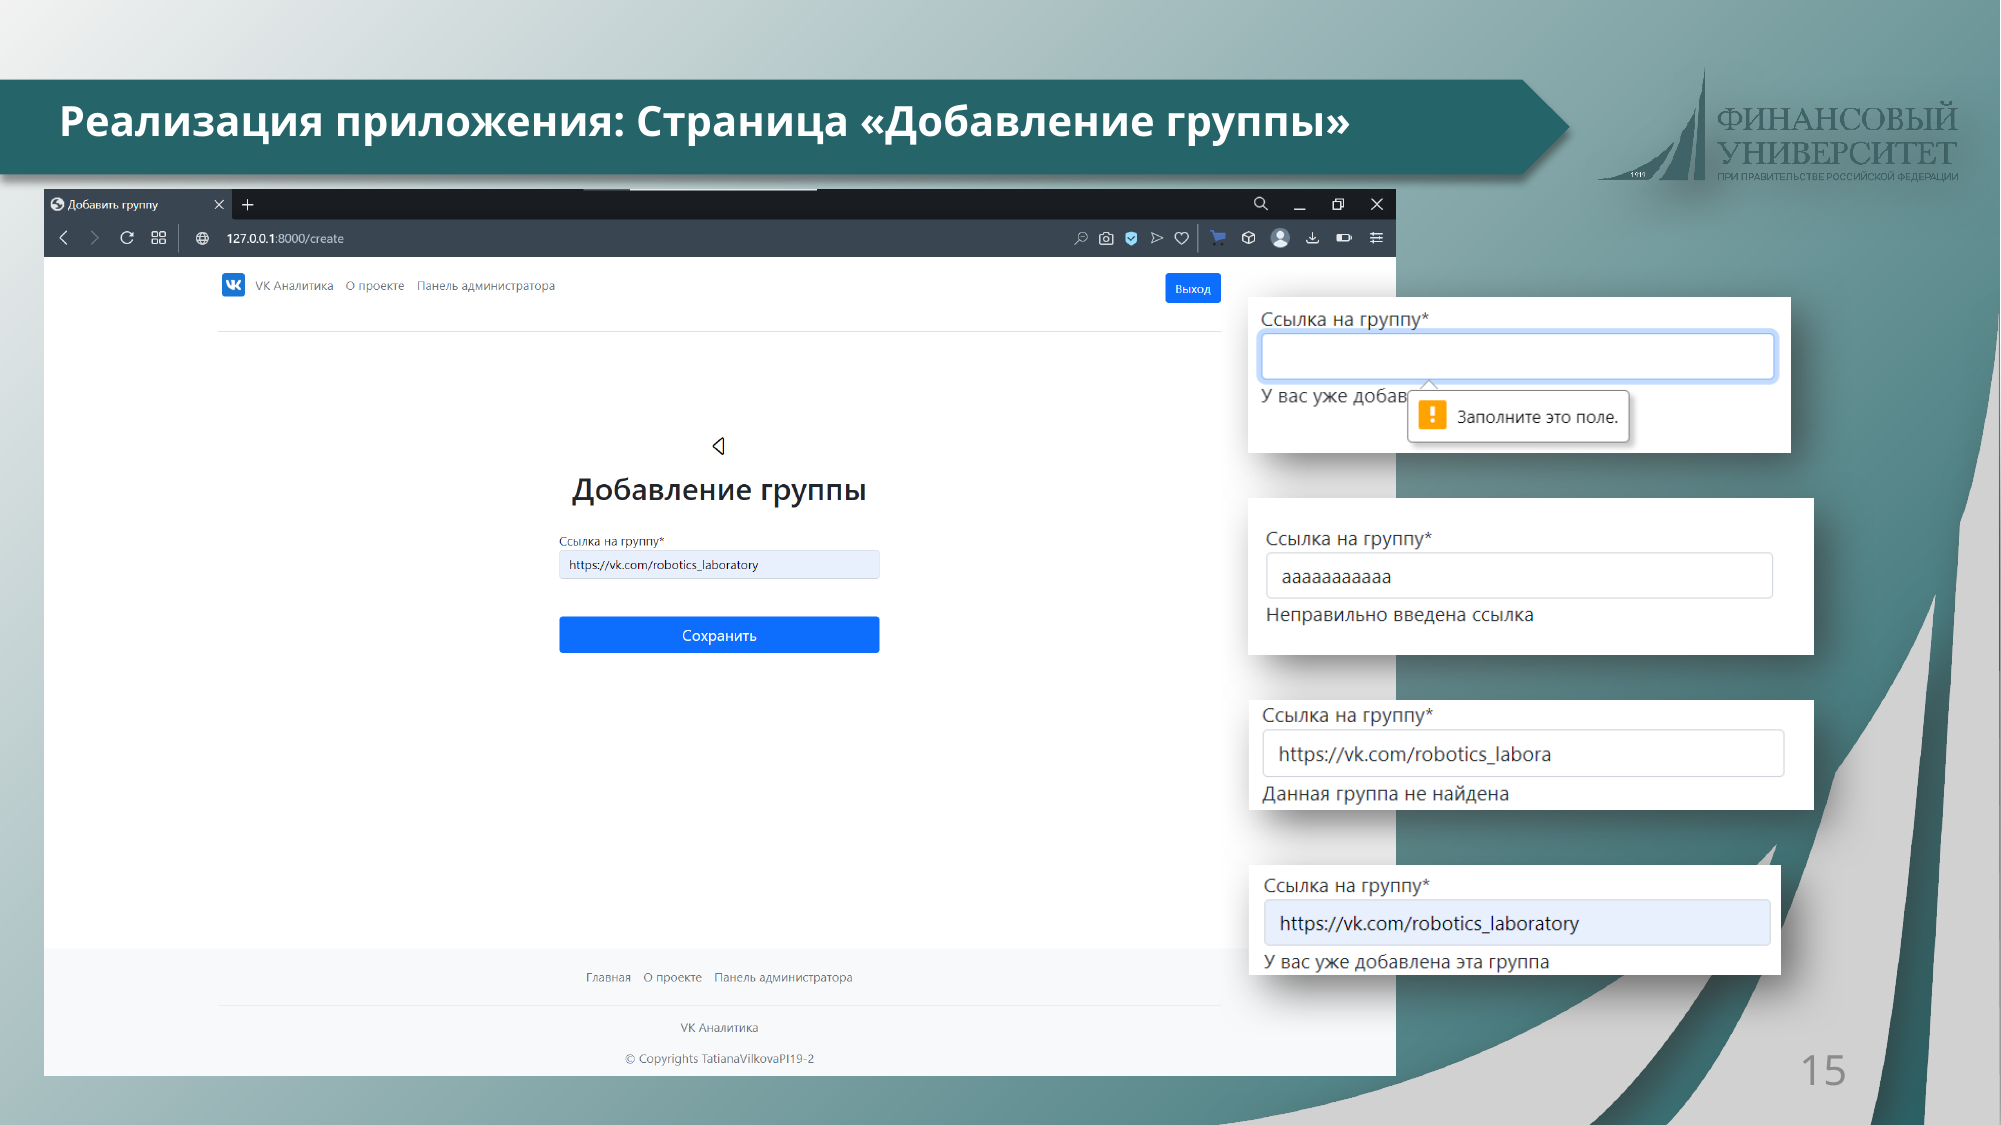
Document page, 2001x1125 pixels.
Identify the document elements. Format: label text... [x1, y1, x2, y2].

title Реализация приложения: Страница «Добавление группы» [44, 92, 1749, 155]
picture [1248, 700, 1814, 810]
picture [1595, 62, 1959, 192]
picture [1248, 865, 1781, 975]
picture [1248, 498, 1814, 655]
slide_number 15 [1412, 1042, 1863, 1103]
picture [1248, 297, 1791, 453]
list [44, 189, 1396, 1076]
